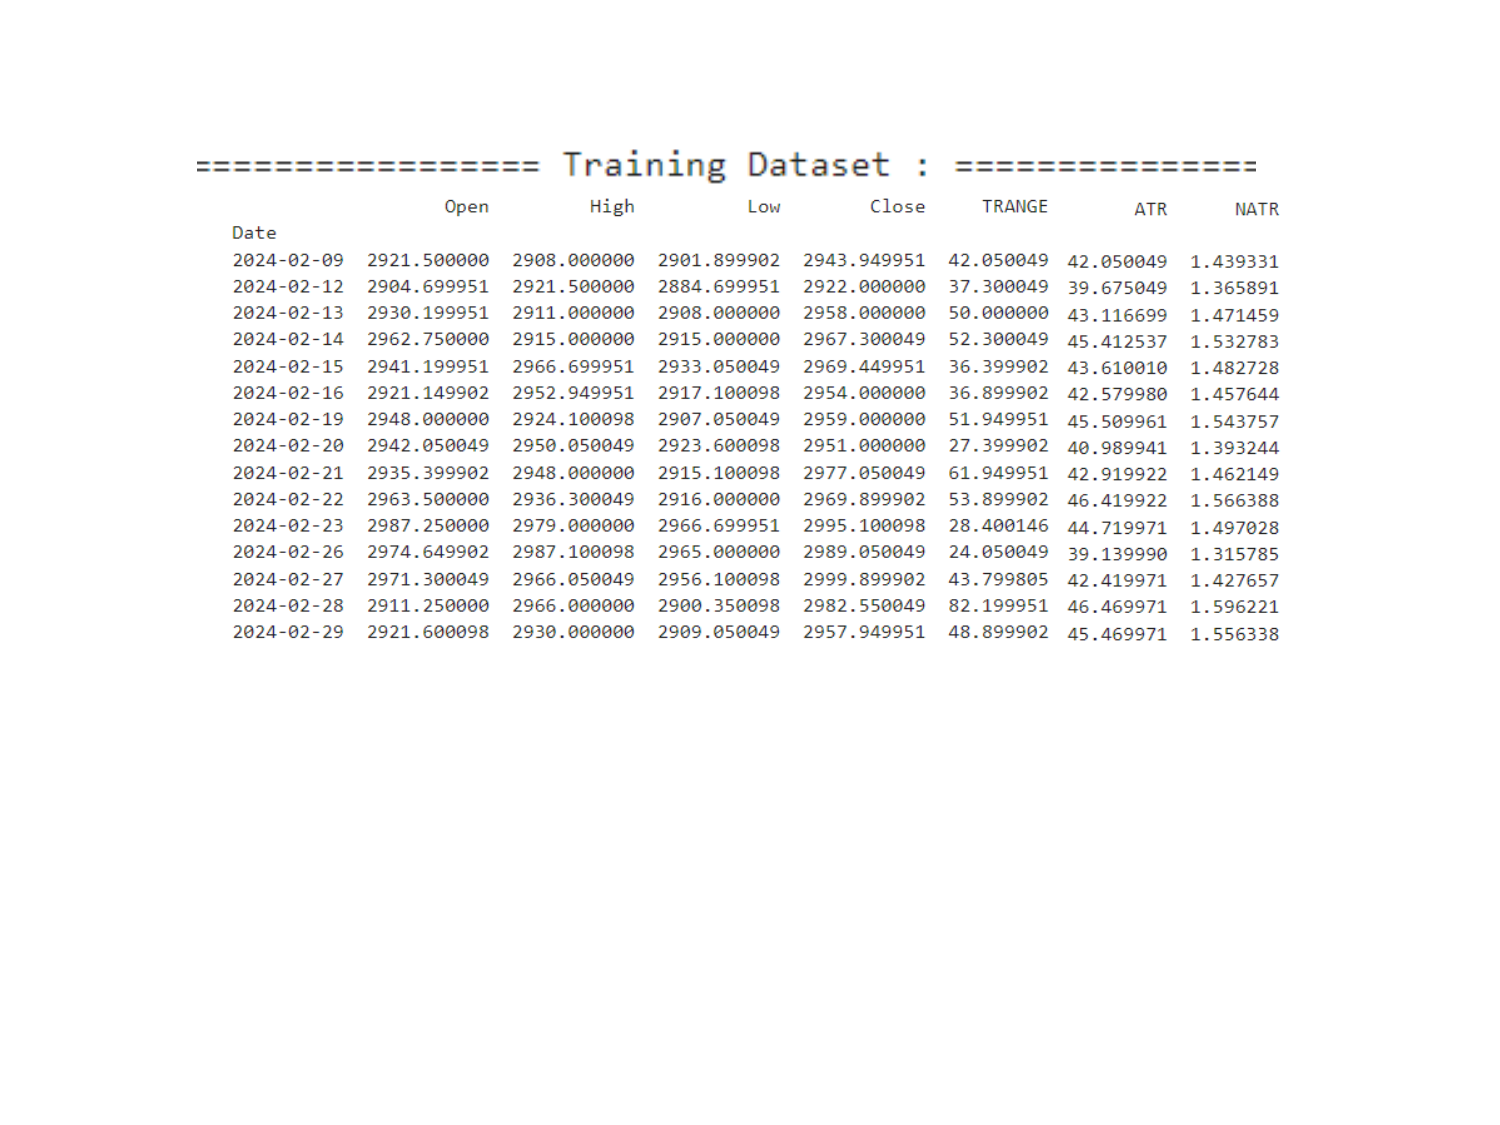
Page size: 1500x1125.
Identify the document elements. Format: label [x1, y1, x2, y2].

picture [197, 134, 1299, 649]
